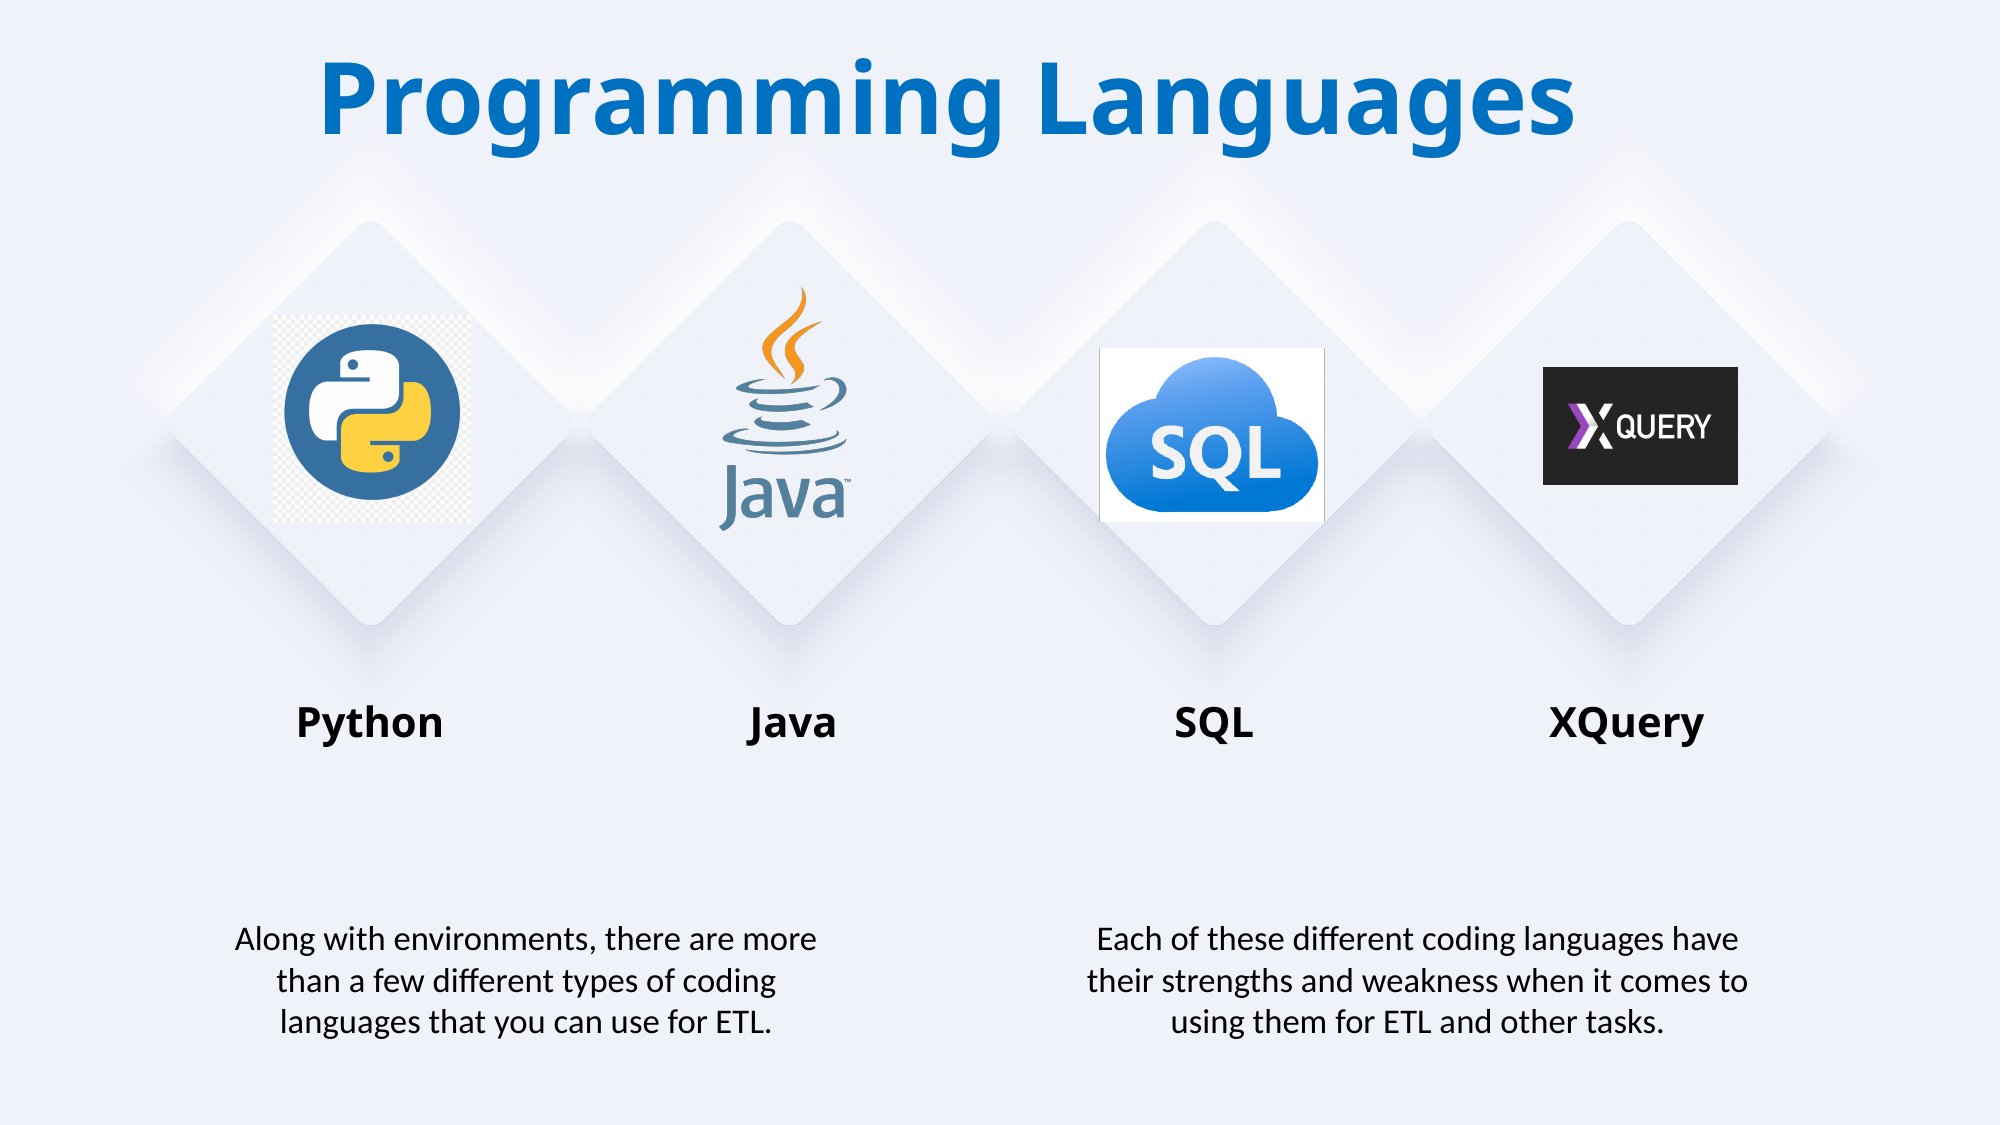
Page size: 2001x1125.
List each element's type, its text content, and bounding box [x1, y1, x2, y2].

text_box Along with environments, there are more than a few different types of coding languages that you can use for ETL. [192, 908, 860, 1048]
text_box SQL [1159, 729, 1269, 753]
text_box Each of these different coding languages have their strengths and weakness when it comes to using them for ETL and other tasks. [1067, 908, 1768, 1048]
text_box XQuery [1534, 729, 1720, 753]
text_box Java [734, 729, 853, 753]
text_box Python [280, 729, 460, 753]
picture [116, 117, 1883, 729]
text_box Programming Languages [66, 27, 1856, 163]
